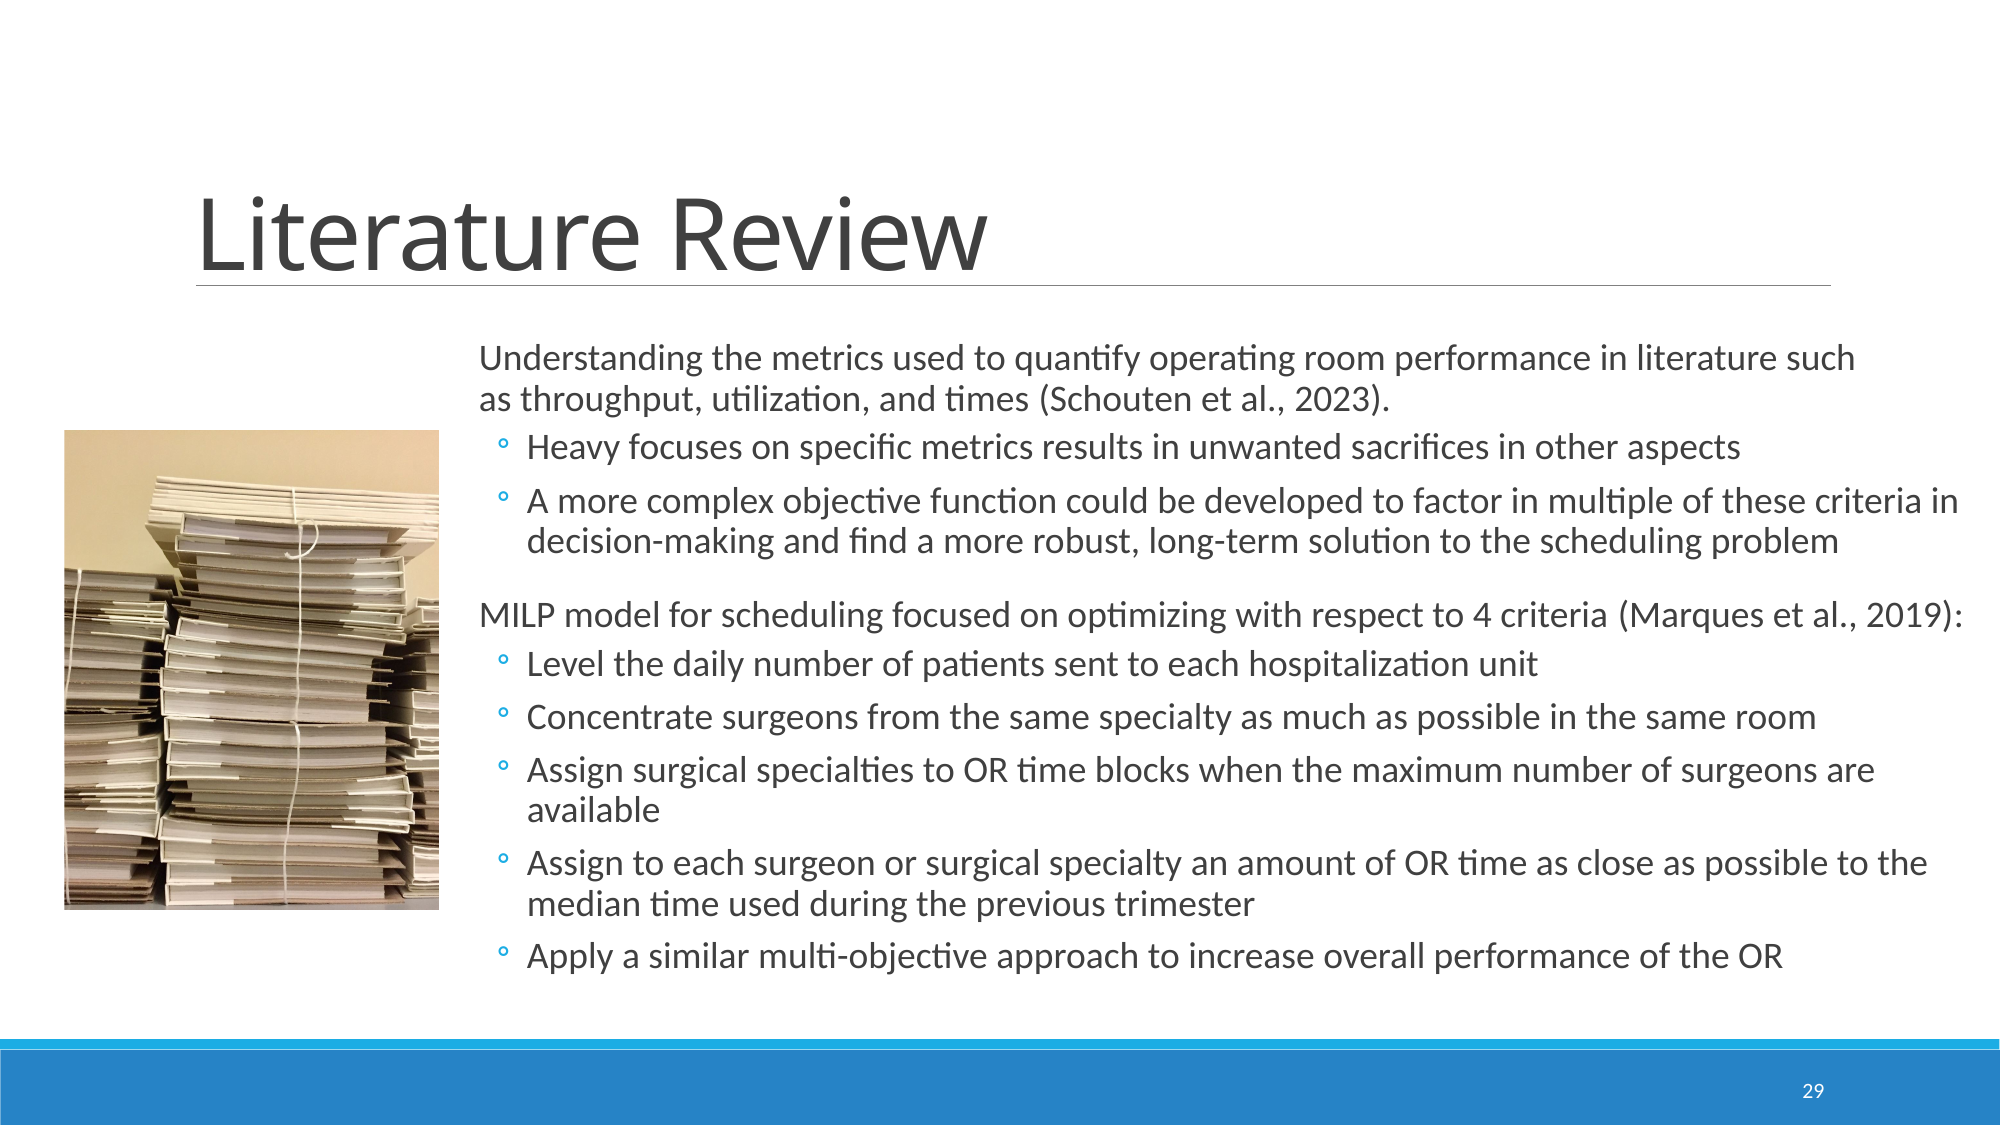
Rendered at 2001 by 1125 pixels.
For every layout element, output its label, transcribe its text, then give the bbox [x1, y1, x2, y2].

title Literature Review [179, 60, 1258, 299]
slide_number 29 [1624, 1059, 1840, 1120]
picture [63, 429, 440, 910]
list Understanding the metrics used to quantify operating room performance in literature such as throughput, utilization, and times (Schouten et al., 2023). Heavy focuses on specific metrics results in unwanted sacrifices in other aspects A more complex objective function could be developed to factor in multiple of these criteria in decision-making and find a more robust, long-term solution to the scheduling problem MILP model for scheduling focused on optimizing with respect to 4 criteria (Marques et al., 2019): Level the daily number of patients sent to each hospitalization unit Concentrate surgeons from the same specialty as much as possible in the same room Assign surgical specialties to OR time blocks when the maximum number of surgeons are available Assign to each surgeon or surgical specialty an amount of OR time as close as possible to the median time used during the previous trimester Apply a similar multi-objective approach to increase overall performance of the OR [448, 330, 1982, 1009]
